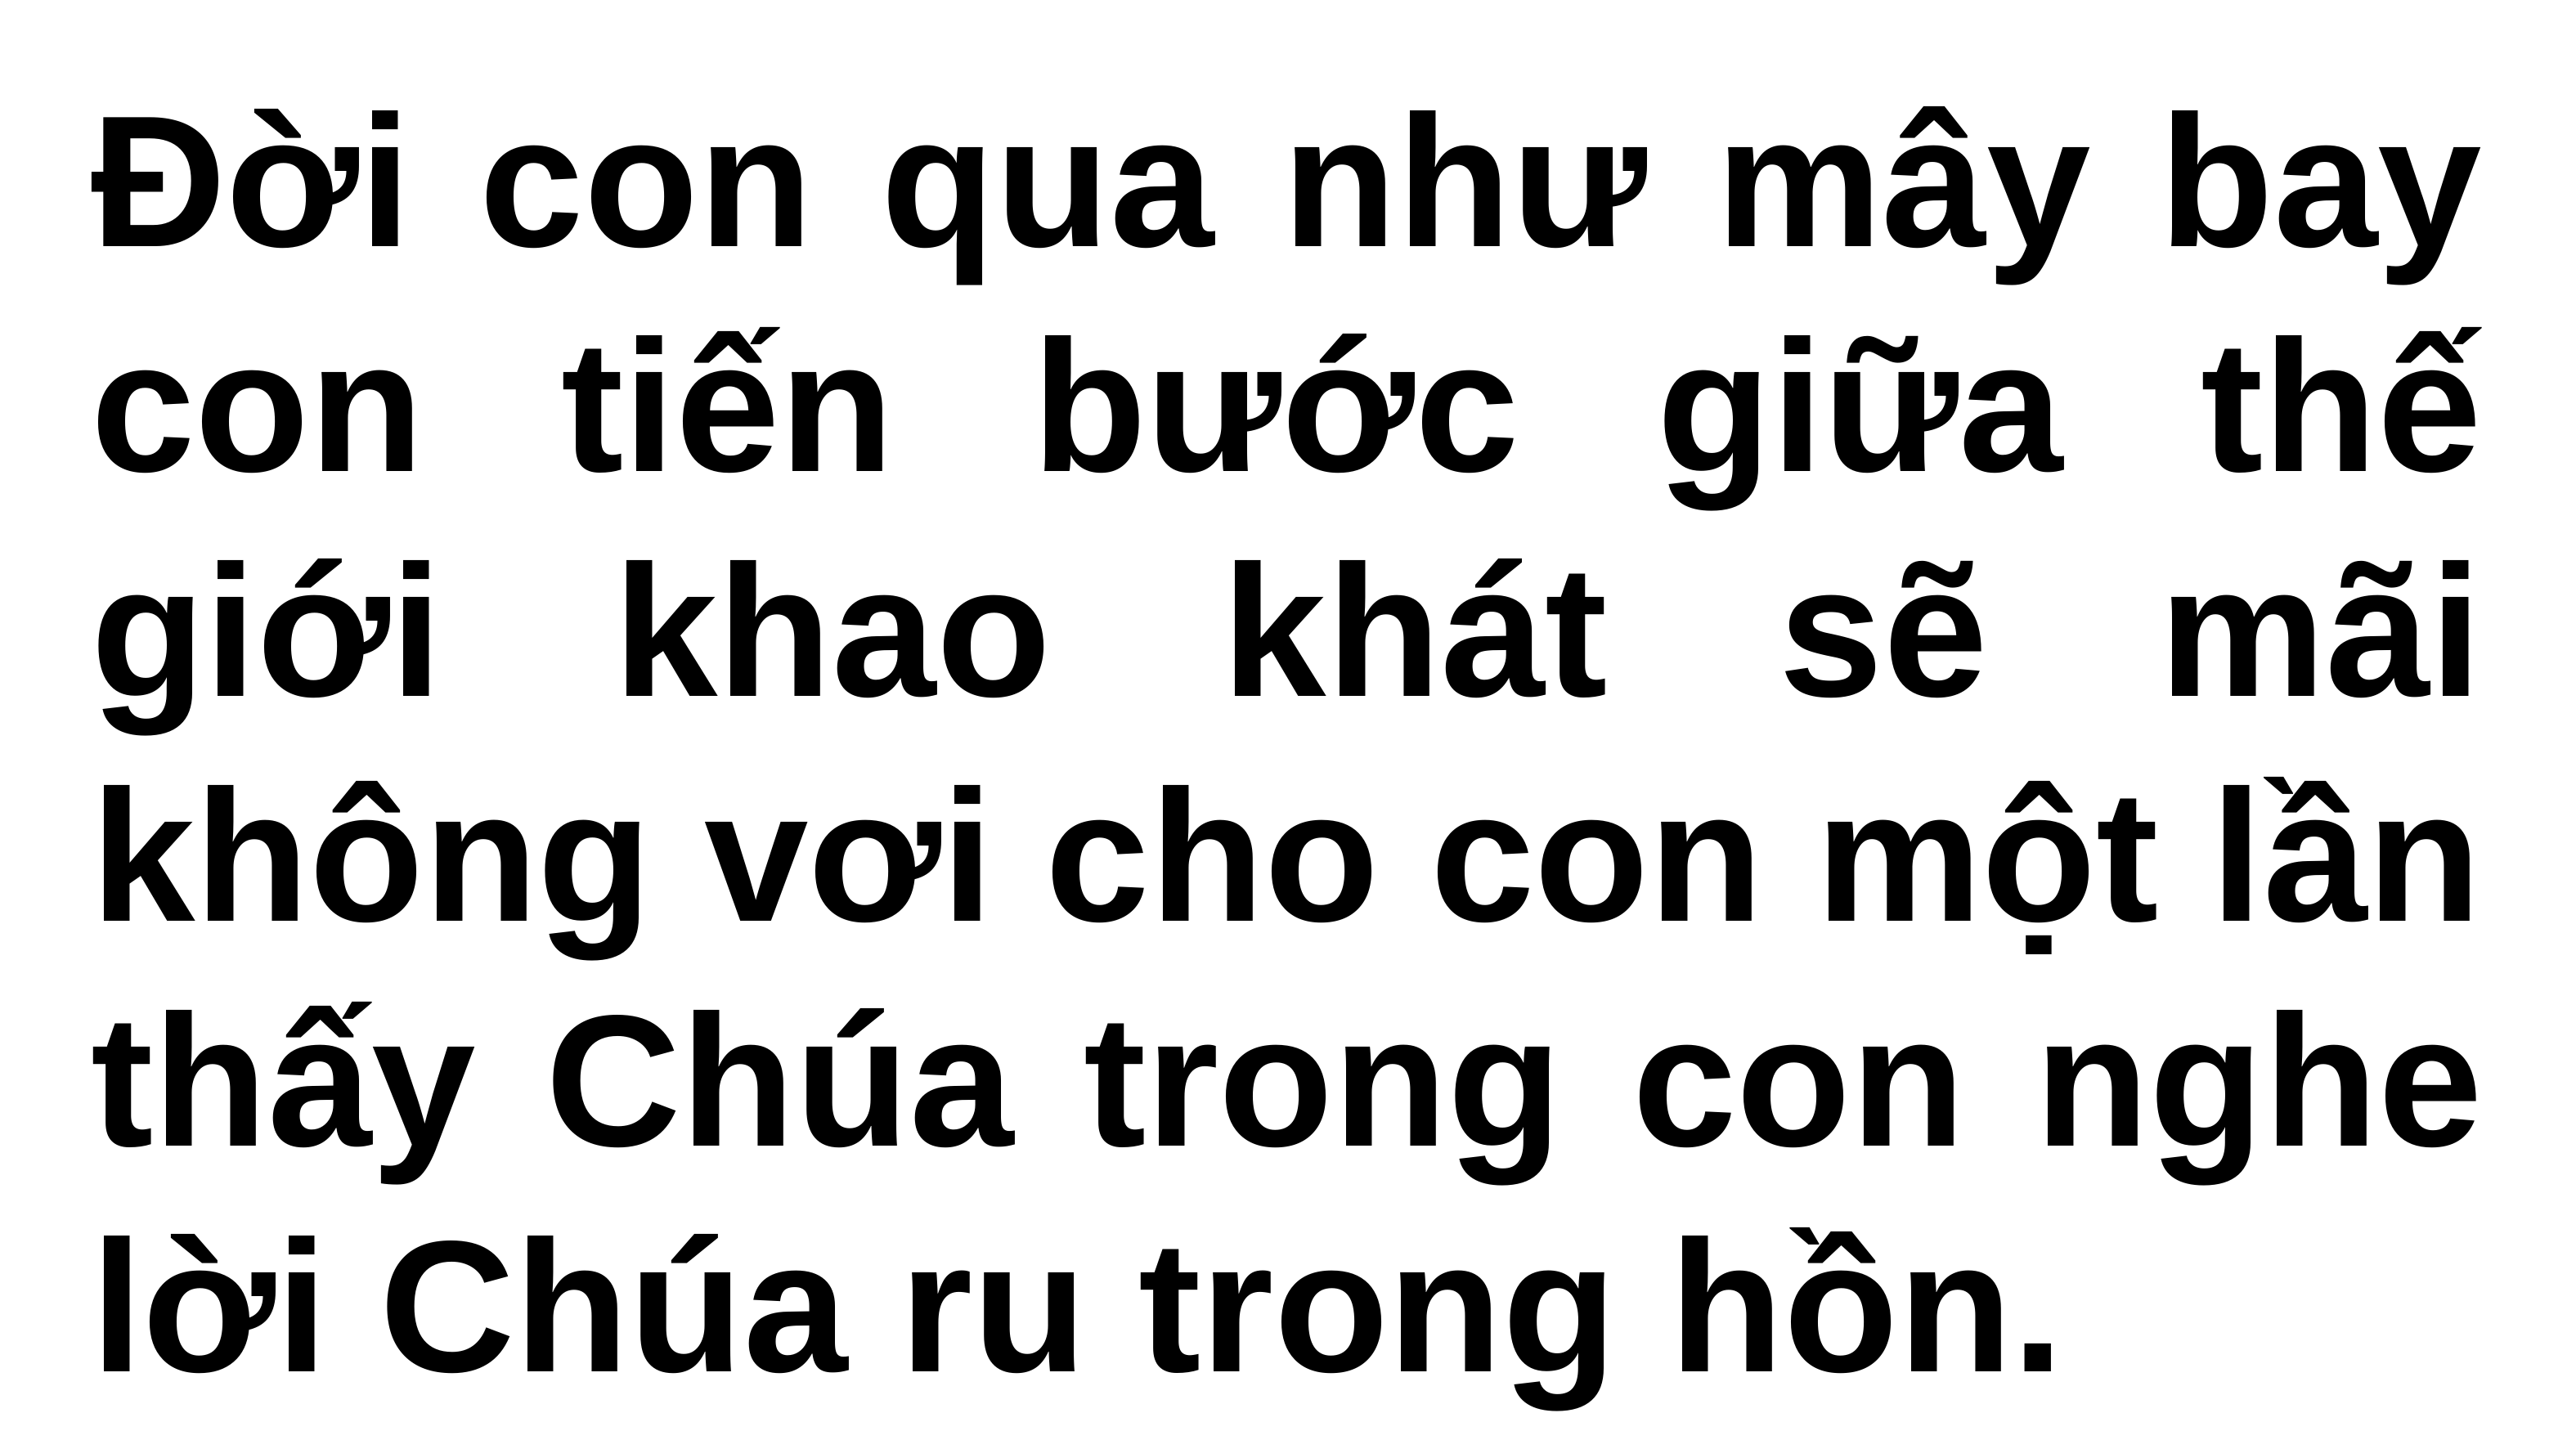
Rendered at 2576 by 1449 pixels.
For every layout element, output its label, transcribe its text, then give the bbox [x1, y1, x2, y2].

list Đời con qua như mây bay con tiến bước giữa thế giới khao khát sẽ mãi không vơi cho con một lần thấy Chúa trong con nghe lời Chúa ru trong hồn. [71, 49, 2505, 1340]
